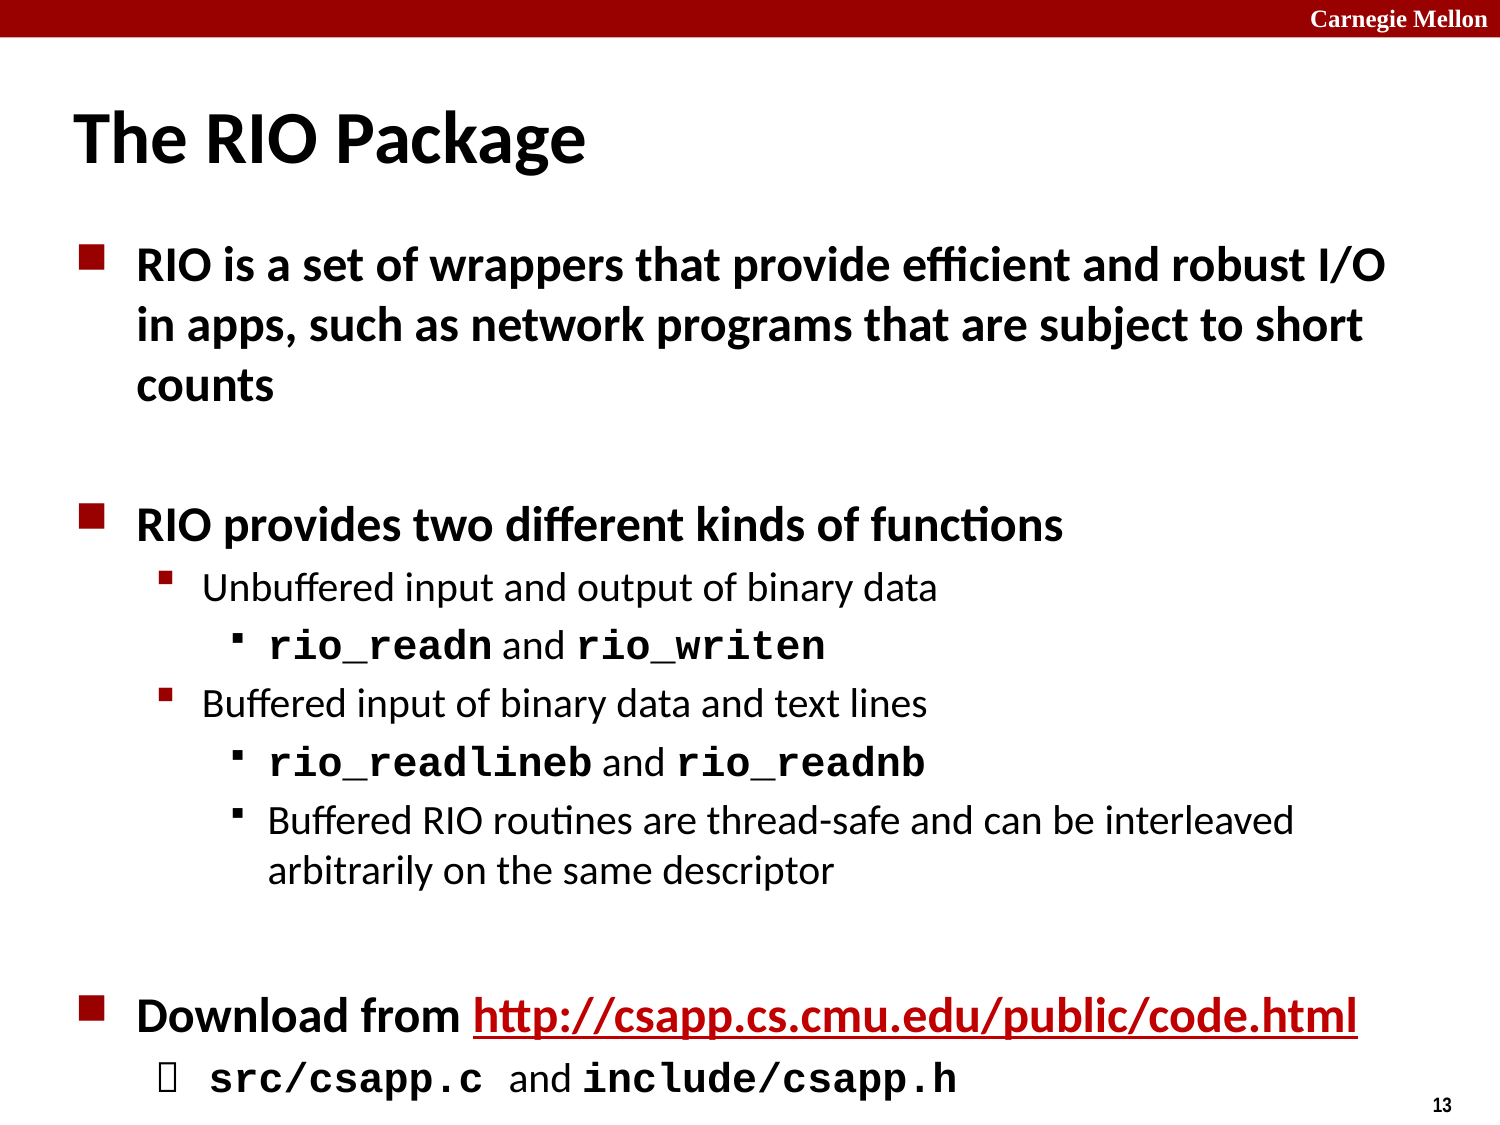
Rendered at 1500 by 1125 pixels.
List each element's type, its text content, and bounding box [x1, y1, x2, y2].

title The RIO Package [58, 71, 1305, 197]
list RIO is a set of wrappers that provide efficient and robust I/O in apps, such as network programs that are subject to short counts RIO provides two different kinds of functions Unbuffered input and output of binary data rio_readn and rio_writen Buffered input of binary data and text lines rio_readlineb and rio_readnb Buffered RIO routines are thread-safe and can be interleaved arbitrarily on the same descriptor Download from http://csapp.cs.cmu.edu/public/code.html  src/csapp.c and include/csapp.h [64, 223, 1438, 1040]
